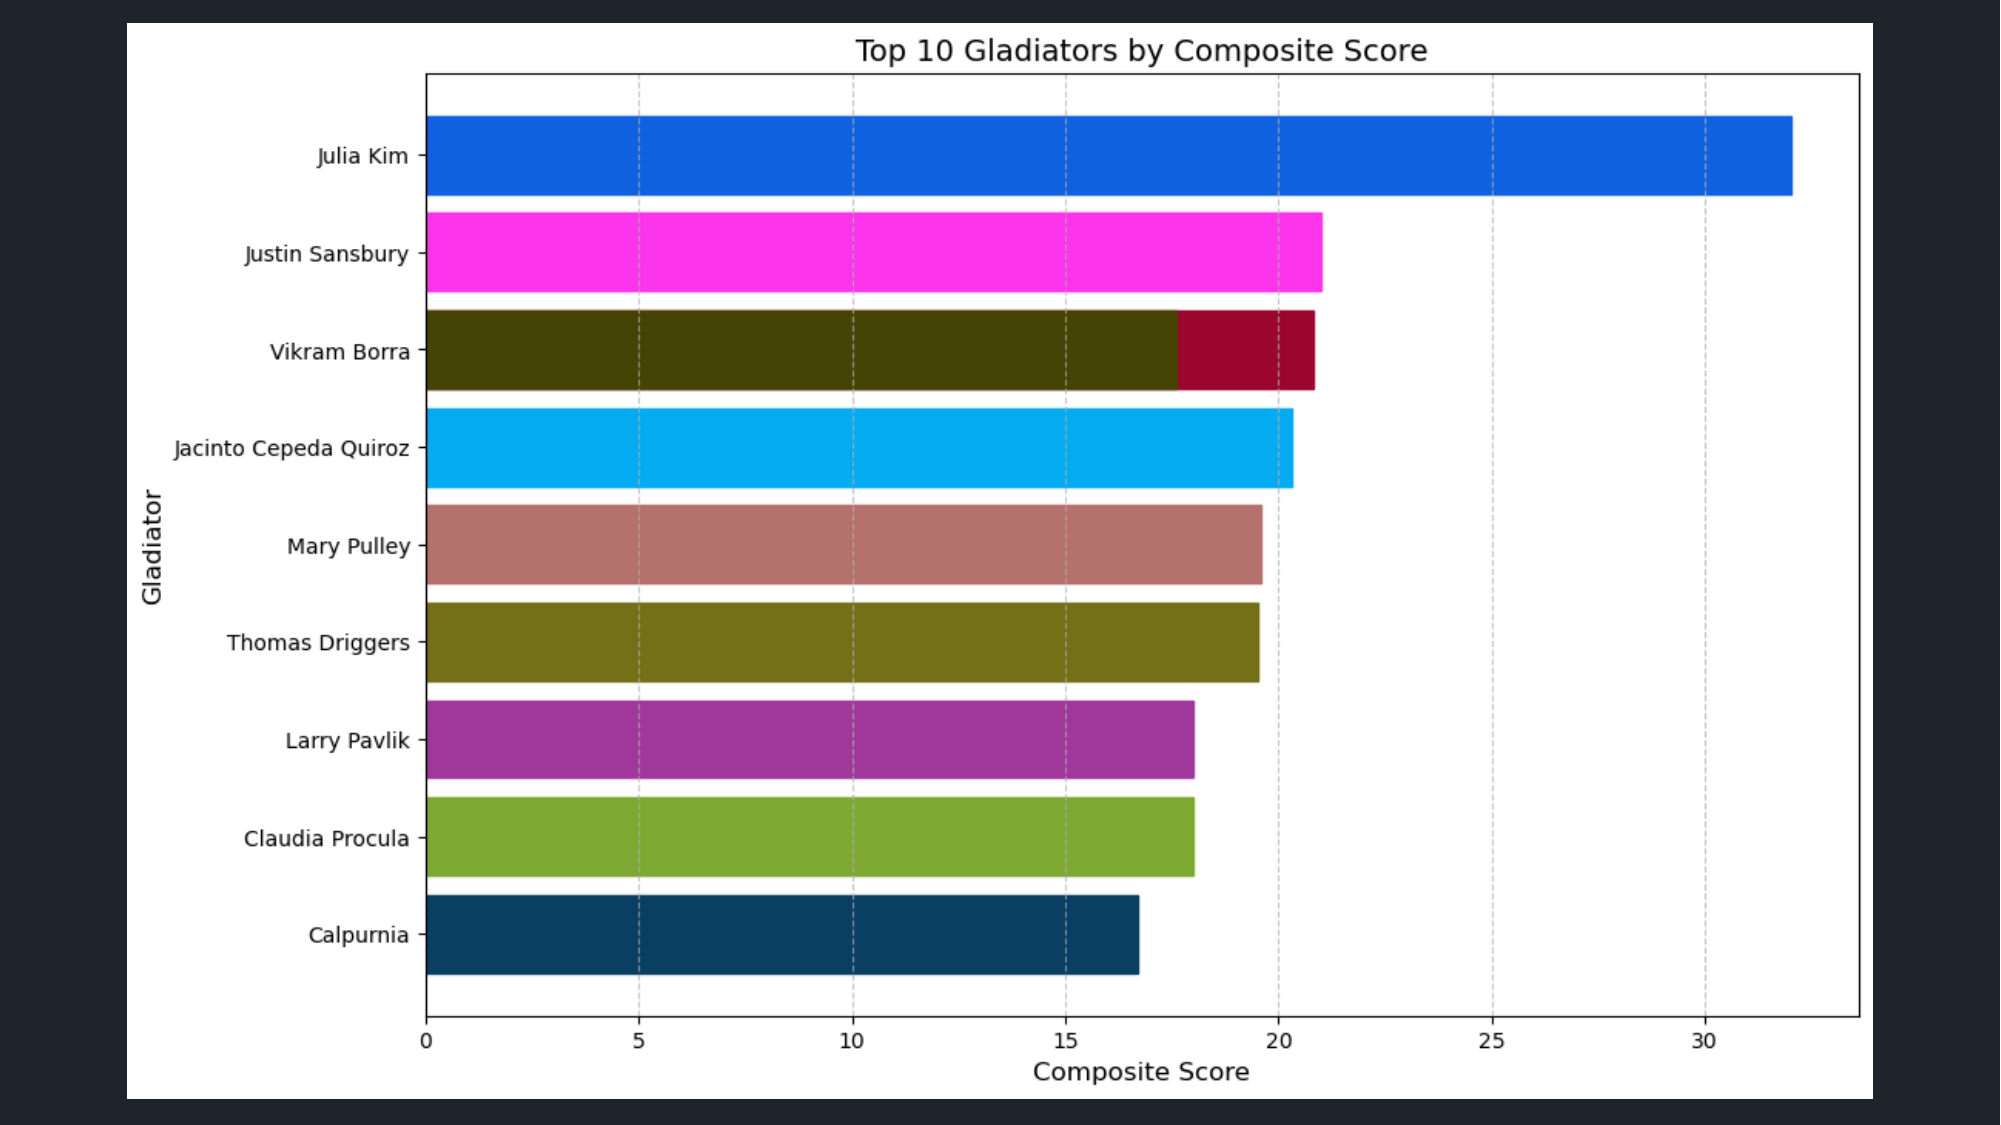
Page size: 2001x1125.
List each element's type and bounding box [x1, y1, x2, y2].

list [127, 23, 1873, 1099]
